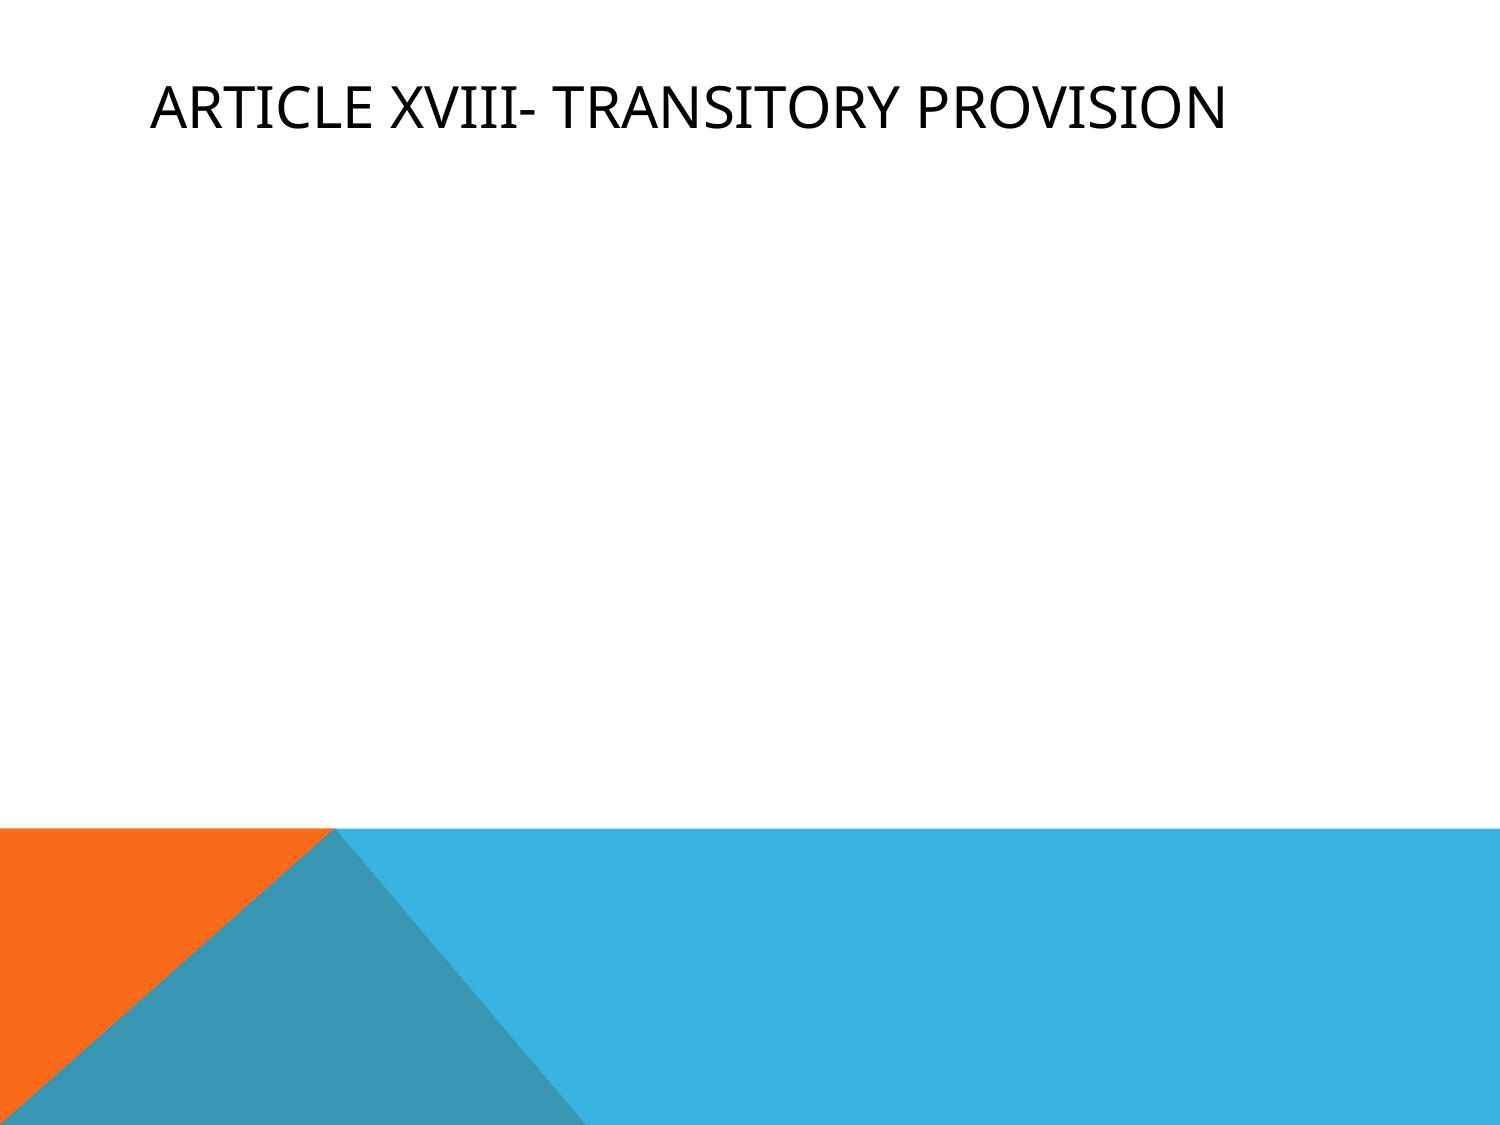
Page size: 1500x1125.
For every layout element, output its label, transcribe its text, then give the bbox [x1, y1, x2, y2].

title Article xviii- transitory provision [135, 60, 1369, 150]
